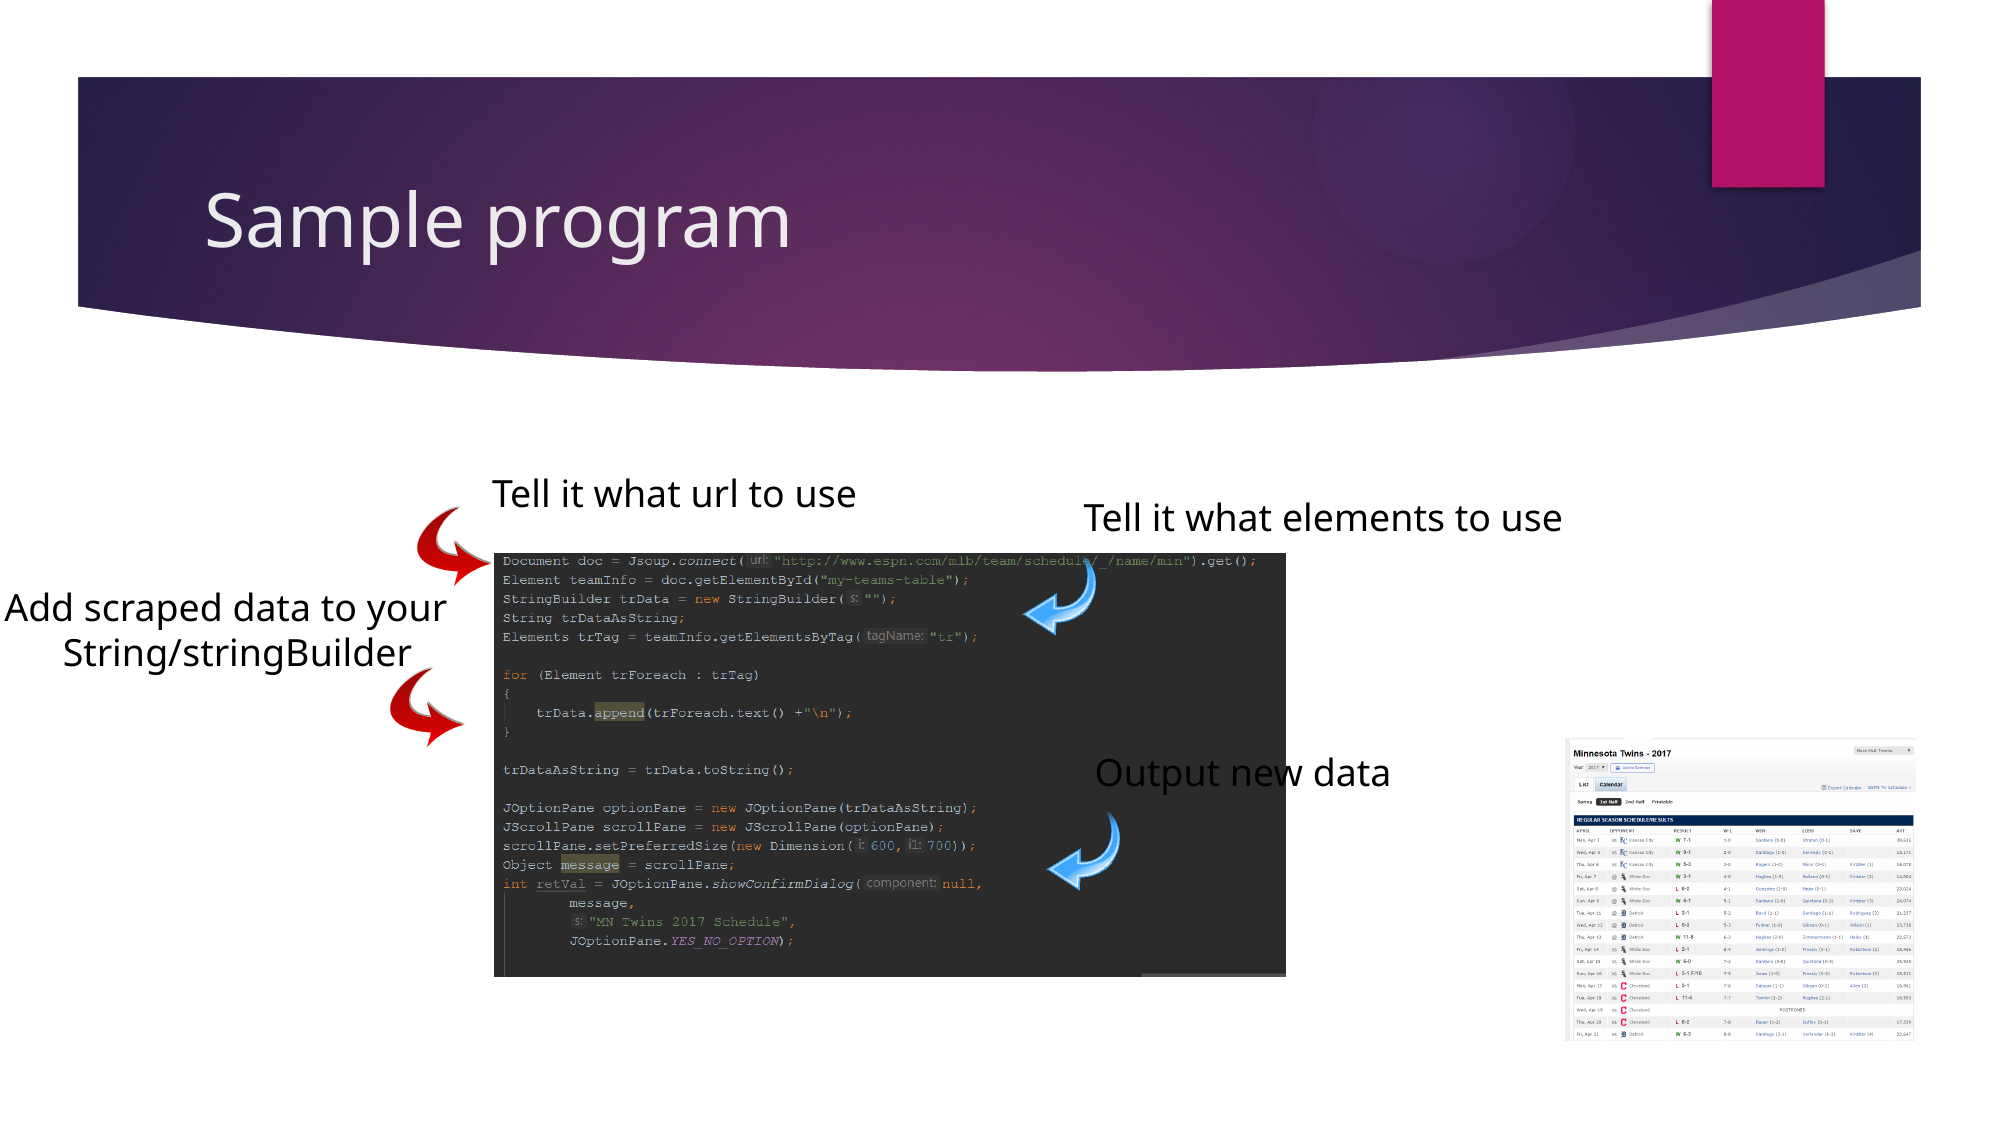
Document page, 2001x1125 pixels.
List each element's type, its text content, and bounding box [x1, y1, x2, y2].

picture [410, 504, 495, 589]
text_box Output new data [1291, 742, 1407, 802]
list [1565, 738, 1916, 1042]
text_box Tell it what url to use [477, 462, 873, 523]
title Sample program [189, 159, 1627, 276]
text_box Tell it what elements to use [1068, 487, 1579, 547]
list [494, 553, 1287, 978]
picture [383, 665, 468, 750]
picture [1024, 577, 1109, 620]
text_box Add scraped data to your String/stringBuilder [0, 577, 488, 682]
picture [1048, 832, 1133, 875]
